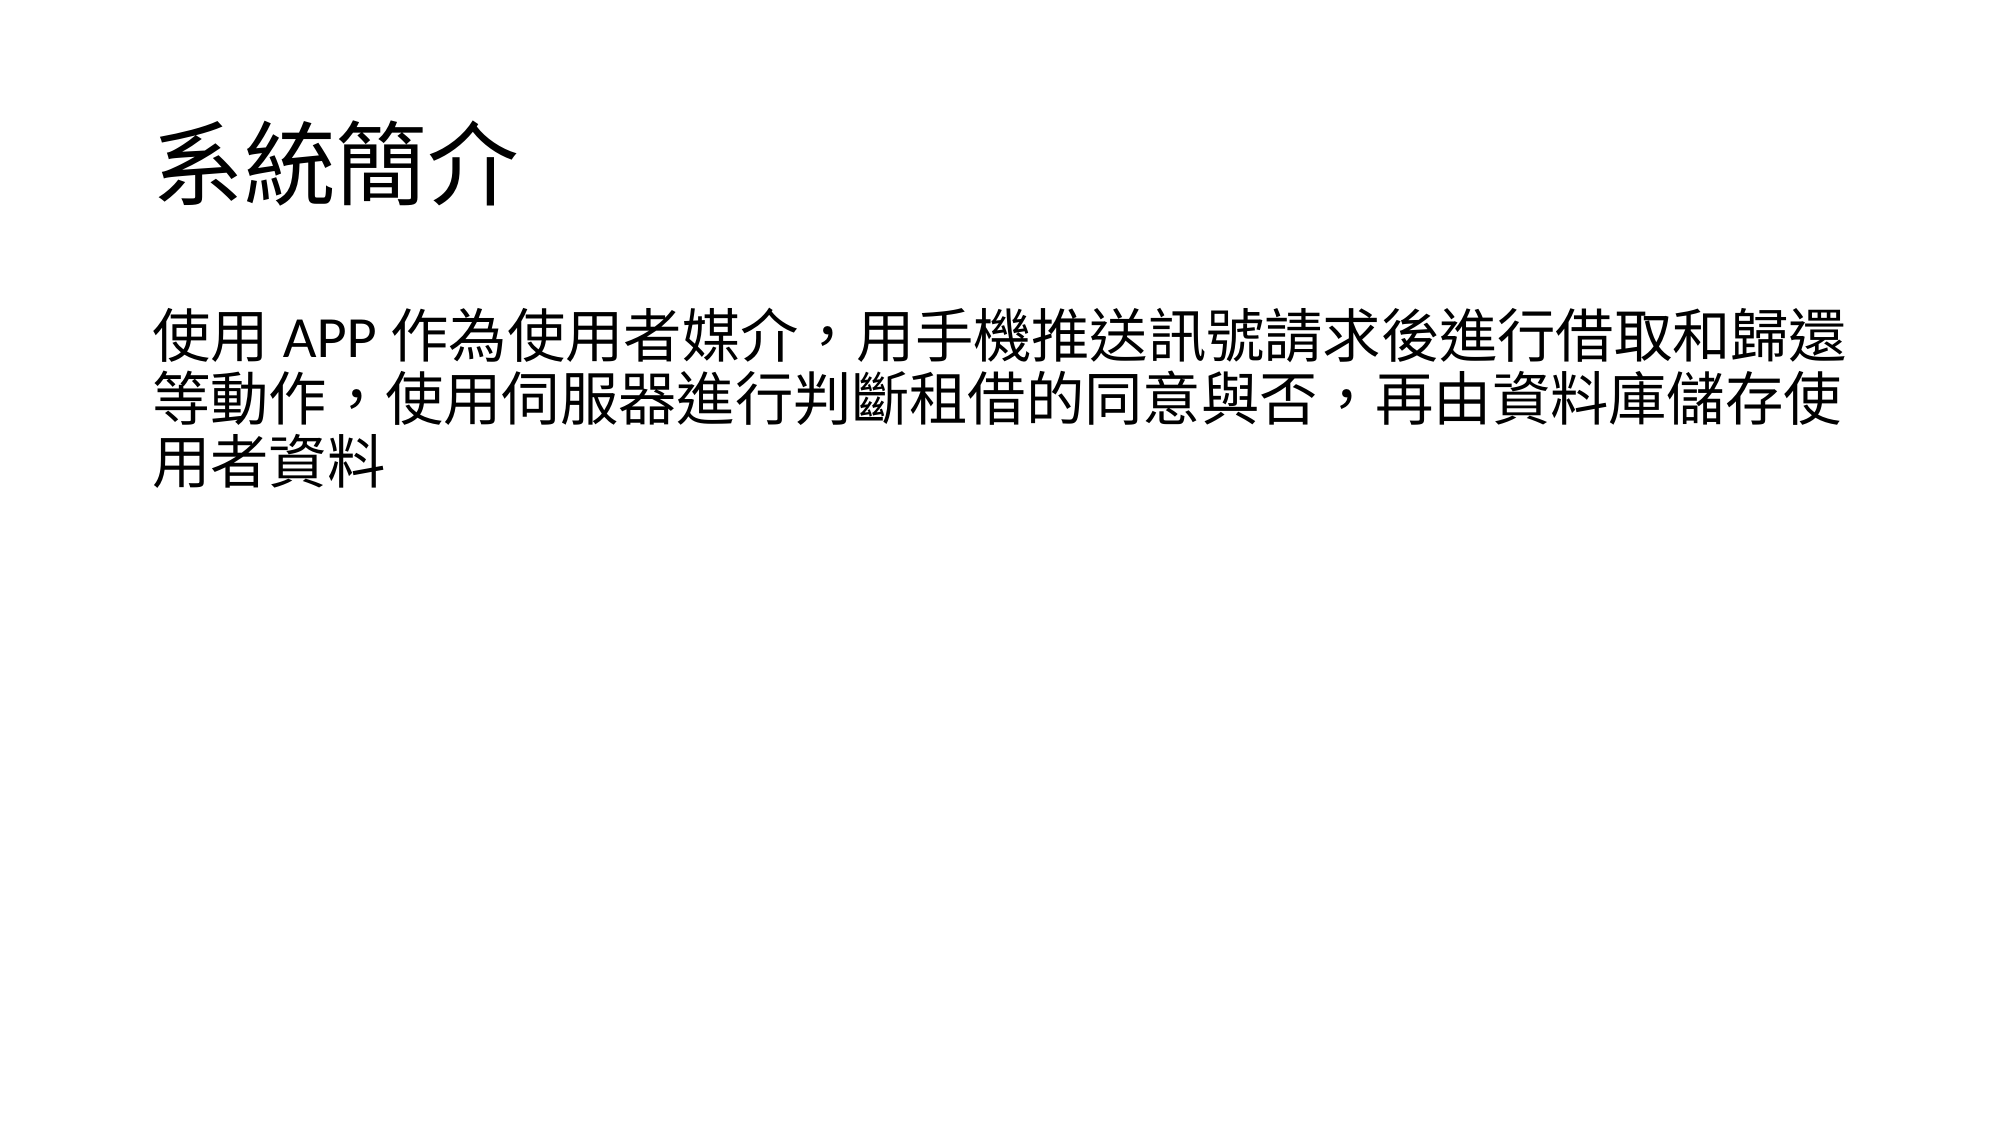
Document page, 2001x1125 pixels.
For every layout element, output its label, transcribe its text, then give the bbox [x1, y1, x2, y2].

title 系統簡介 [137, 59, 1863, 278]
list 使用APP作為使用者媒介，用手機推送訊號請求後進行借取和歸還等動作，使用伺服器進行判斷租借的同意與否，再由資料庫儲存使用者資料 [137, 299, 1863, 1014]
